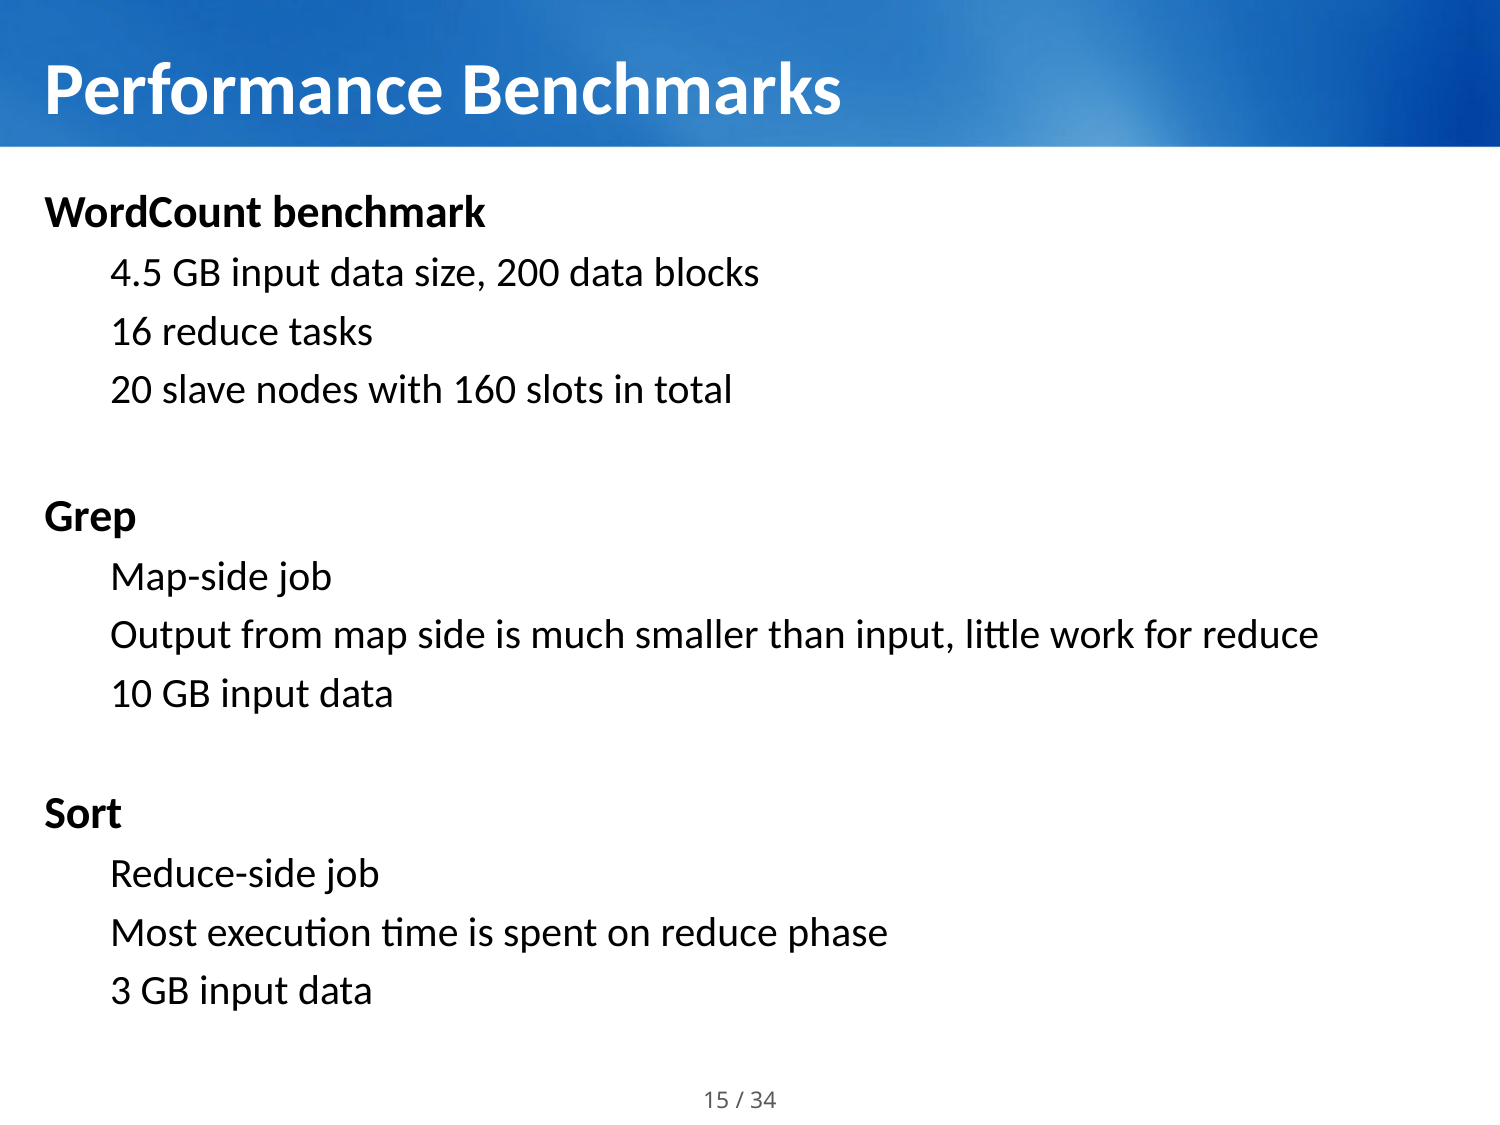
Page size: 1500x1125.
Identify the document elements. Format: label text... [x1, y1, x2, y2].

picture [0, 0, 1500, 1125]
title Performance Benchmarks [29, 19, 1471, 149]
list WordCount benchmark 4.5 GB input data size, 200 data blocks 16 reduce tasks 20 slave nodes with 160 slots in total Grep Map-side job Output from map side is much smaller than input, little work for reduce 10 GB input data Sort Reduce-side job Most execution time is spent on reduce phase 3 GB input data [29, 174, 1471, 1071]
